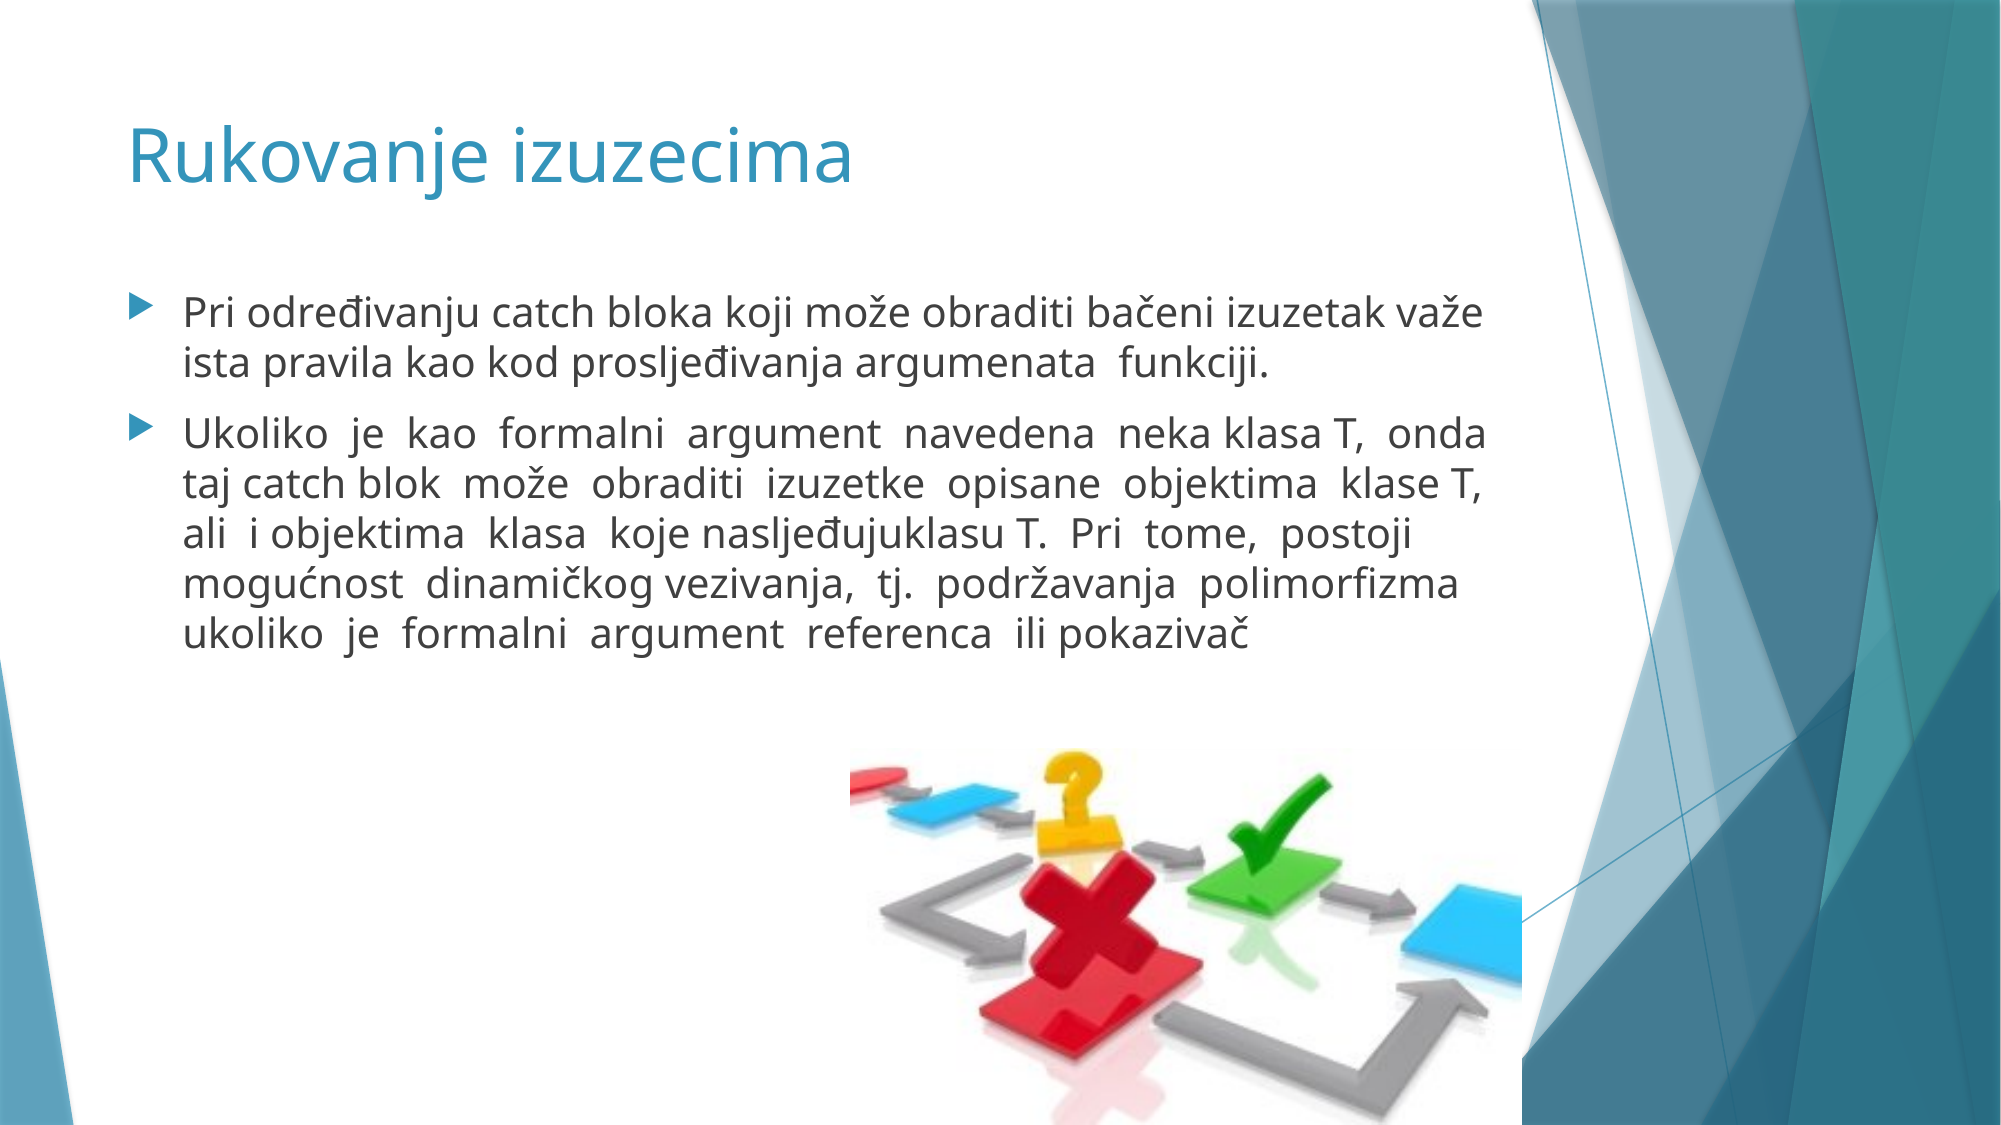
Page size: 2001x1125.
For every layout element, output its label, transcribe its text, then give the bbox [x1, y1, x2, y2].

list Pri određivanju catch bloka koji može obraditi bačeni izuzetak važe ista pravila kao kod prosljeđivanja argumenata funkciji. Ukoliko je kao formalni argument navedena neka klasa T, onda taj catch blok može obraditi izuzetke opisane objektima klase T, ali i objektima klasa koje nasljeđujuklasu T. Pri tome, postoji mogućnost dinamičkog vezivanja, tj. podržavanja polimorfizma ukoliko je formalni argument referenca ili pokazivač [111, 278, 1522, 915]
title Rukovanje izuzecima [111, 99, 1522, 278]
picture [849, 748, 1522, 1125]
